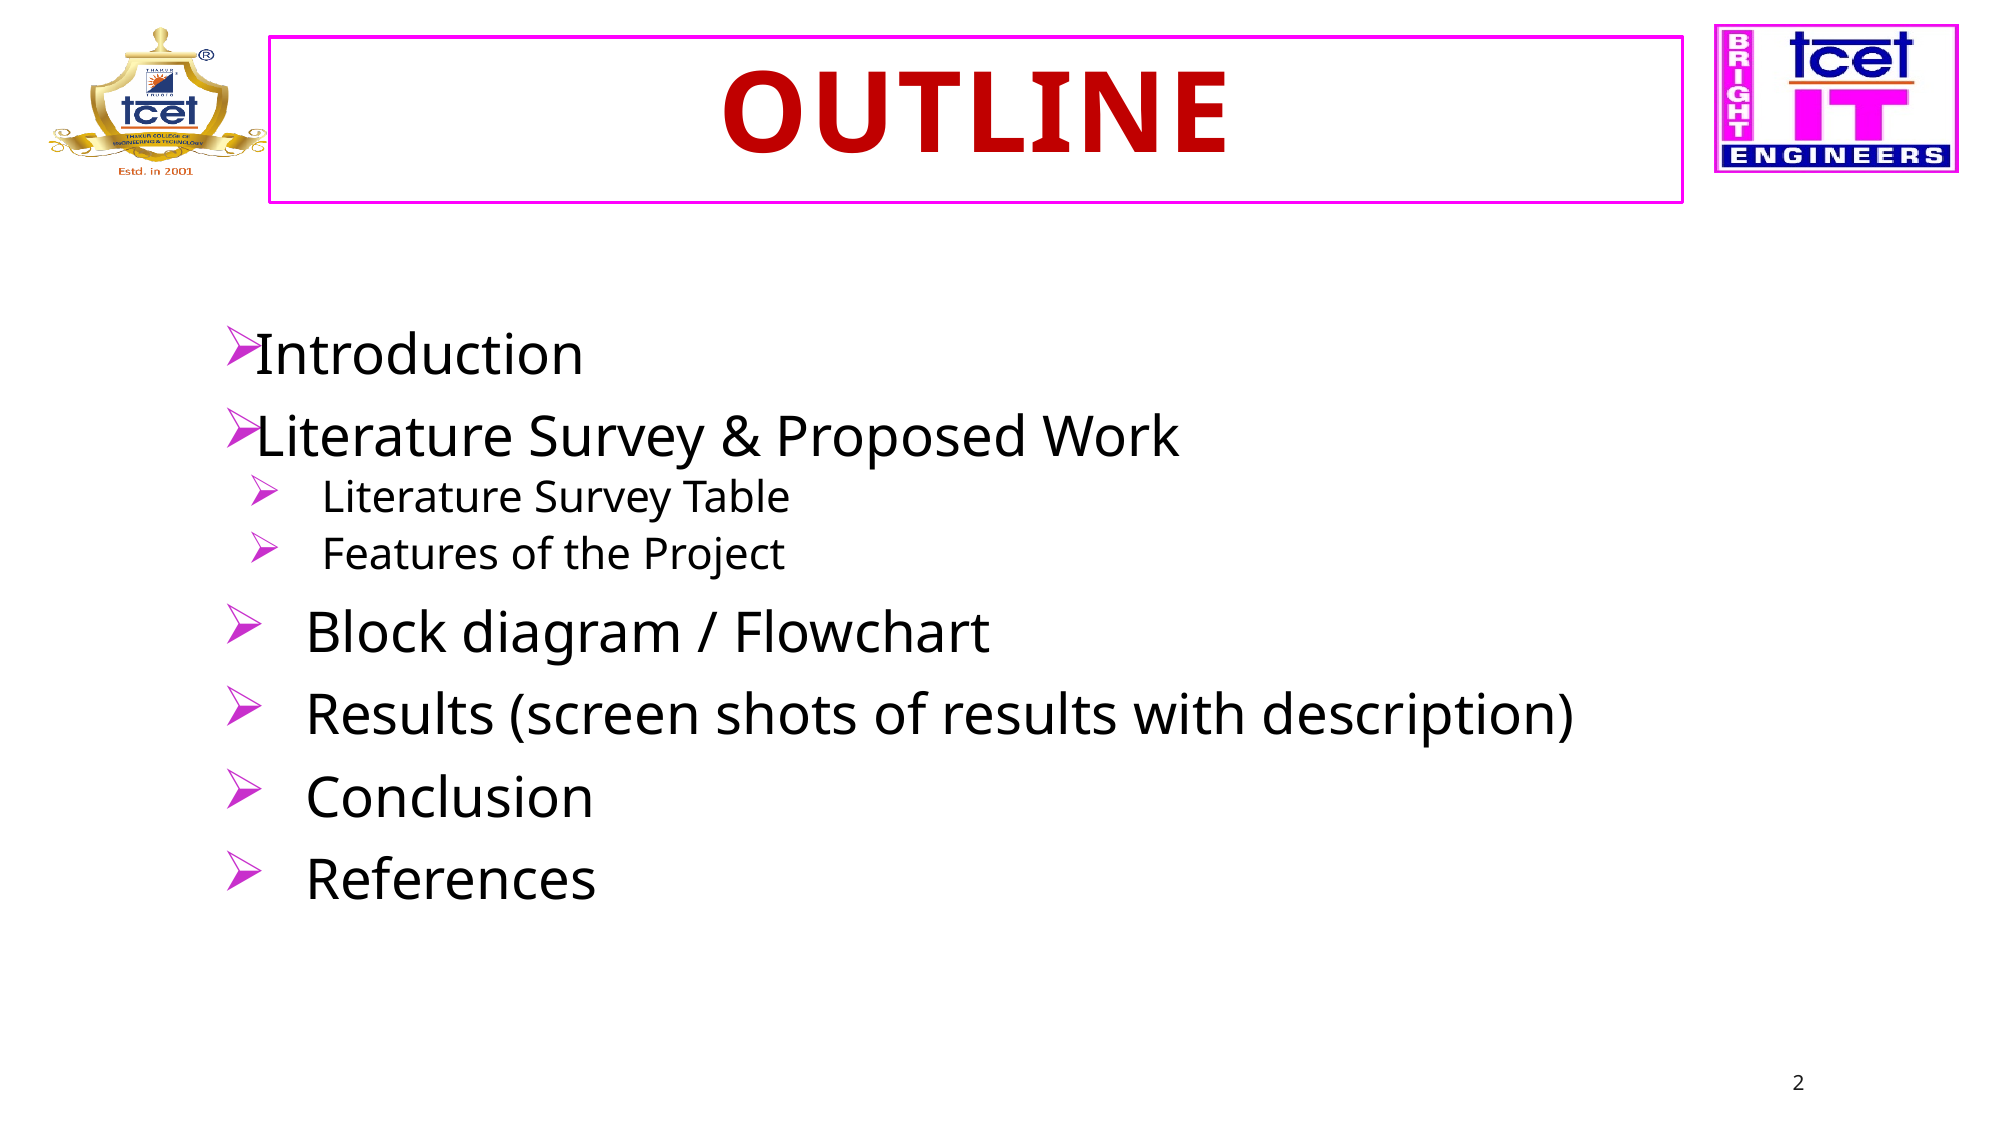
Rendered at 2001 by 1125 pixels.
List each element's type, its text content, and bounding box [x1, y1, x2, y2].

title Outline [268, 35, 1684, 204]
text_box Introduction Literature Survey & Proposed Work Literature Survey Table Features of the Project Block diagram / Flowchart Results (screen shots of results with description) Conclusion References [207, 318, 1715, 932]
picture [1714, 24, 1959, 173]
slide_number 2 [1777, 1061, 1938, 1107]
picture [35, 27, 280, 189]
